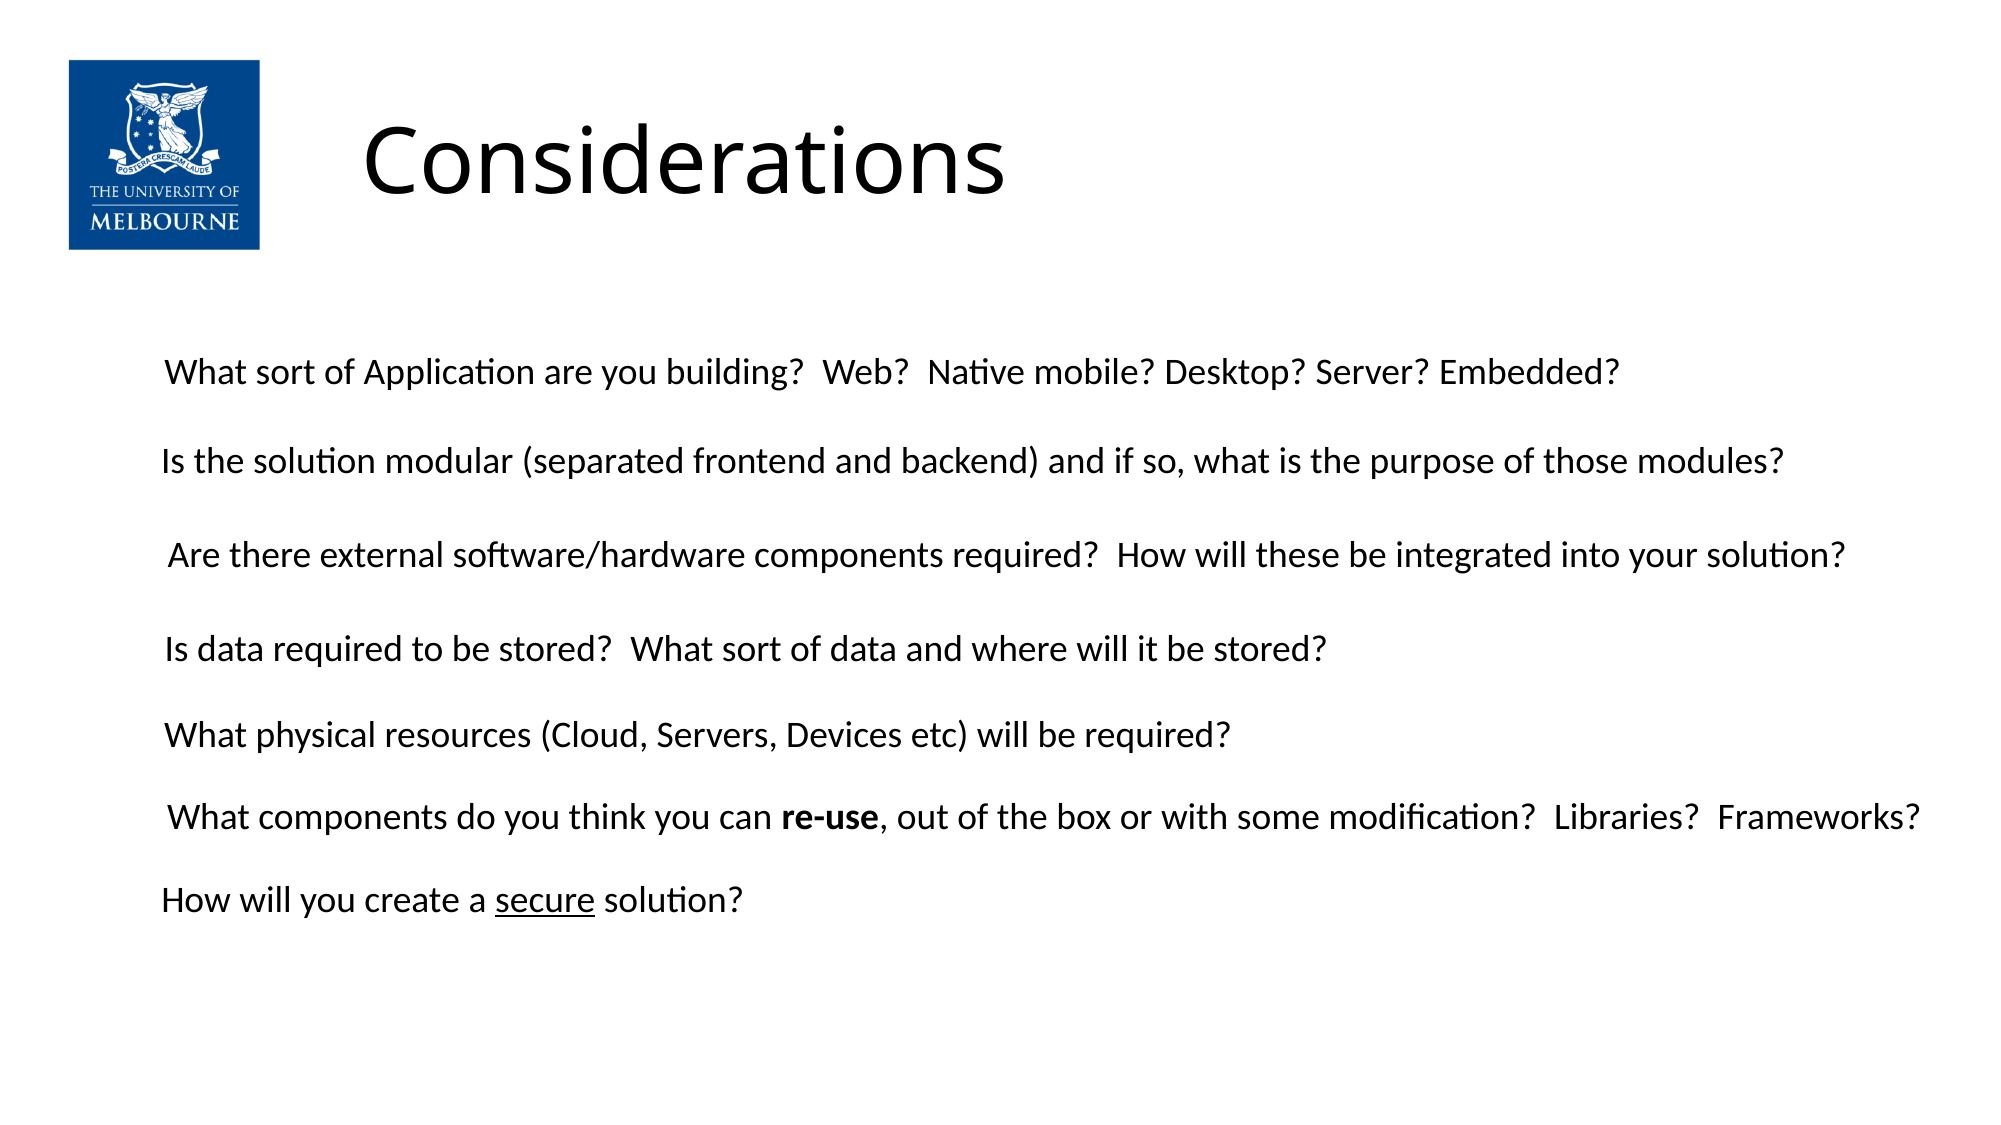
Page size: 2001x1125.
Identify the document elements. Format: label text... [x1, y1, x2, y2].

text_box What components do you think you can re-use, out of the box or with some modification? Libraries? Frameworks? [152, 784, 1938, 845]
text_box What physical resources (Cloud, Servers, Devices etc) will be required? [149, 702, 1249, 763]
text_box Is data required to be stored? What sort of data and where will it be stored? [149, 616, 1345, 676]
text_box What sort of Application are you building? Web? Native mobile? Desktop? Server? Embedded? [149, 340, 1647, 400]
text_box How will you create a secure solution? [146, 867, 760, 927]
text_box Is the solution modular (separated frontend and backend) and if so, what is the purpose of those modules? [146, 428, 1803, 489]
text_box Are there external software/hardware components required? How will these be integrated into your solution? [153, 522, 1864, 582]
title Considerations [346, 88, 1875, 240]
picture [55, 46, 273, 263]
